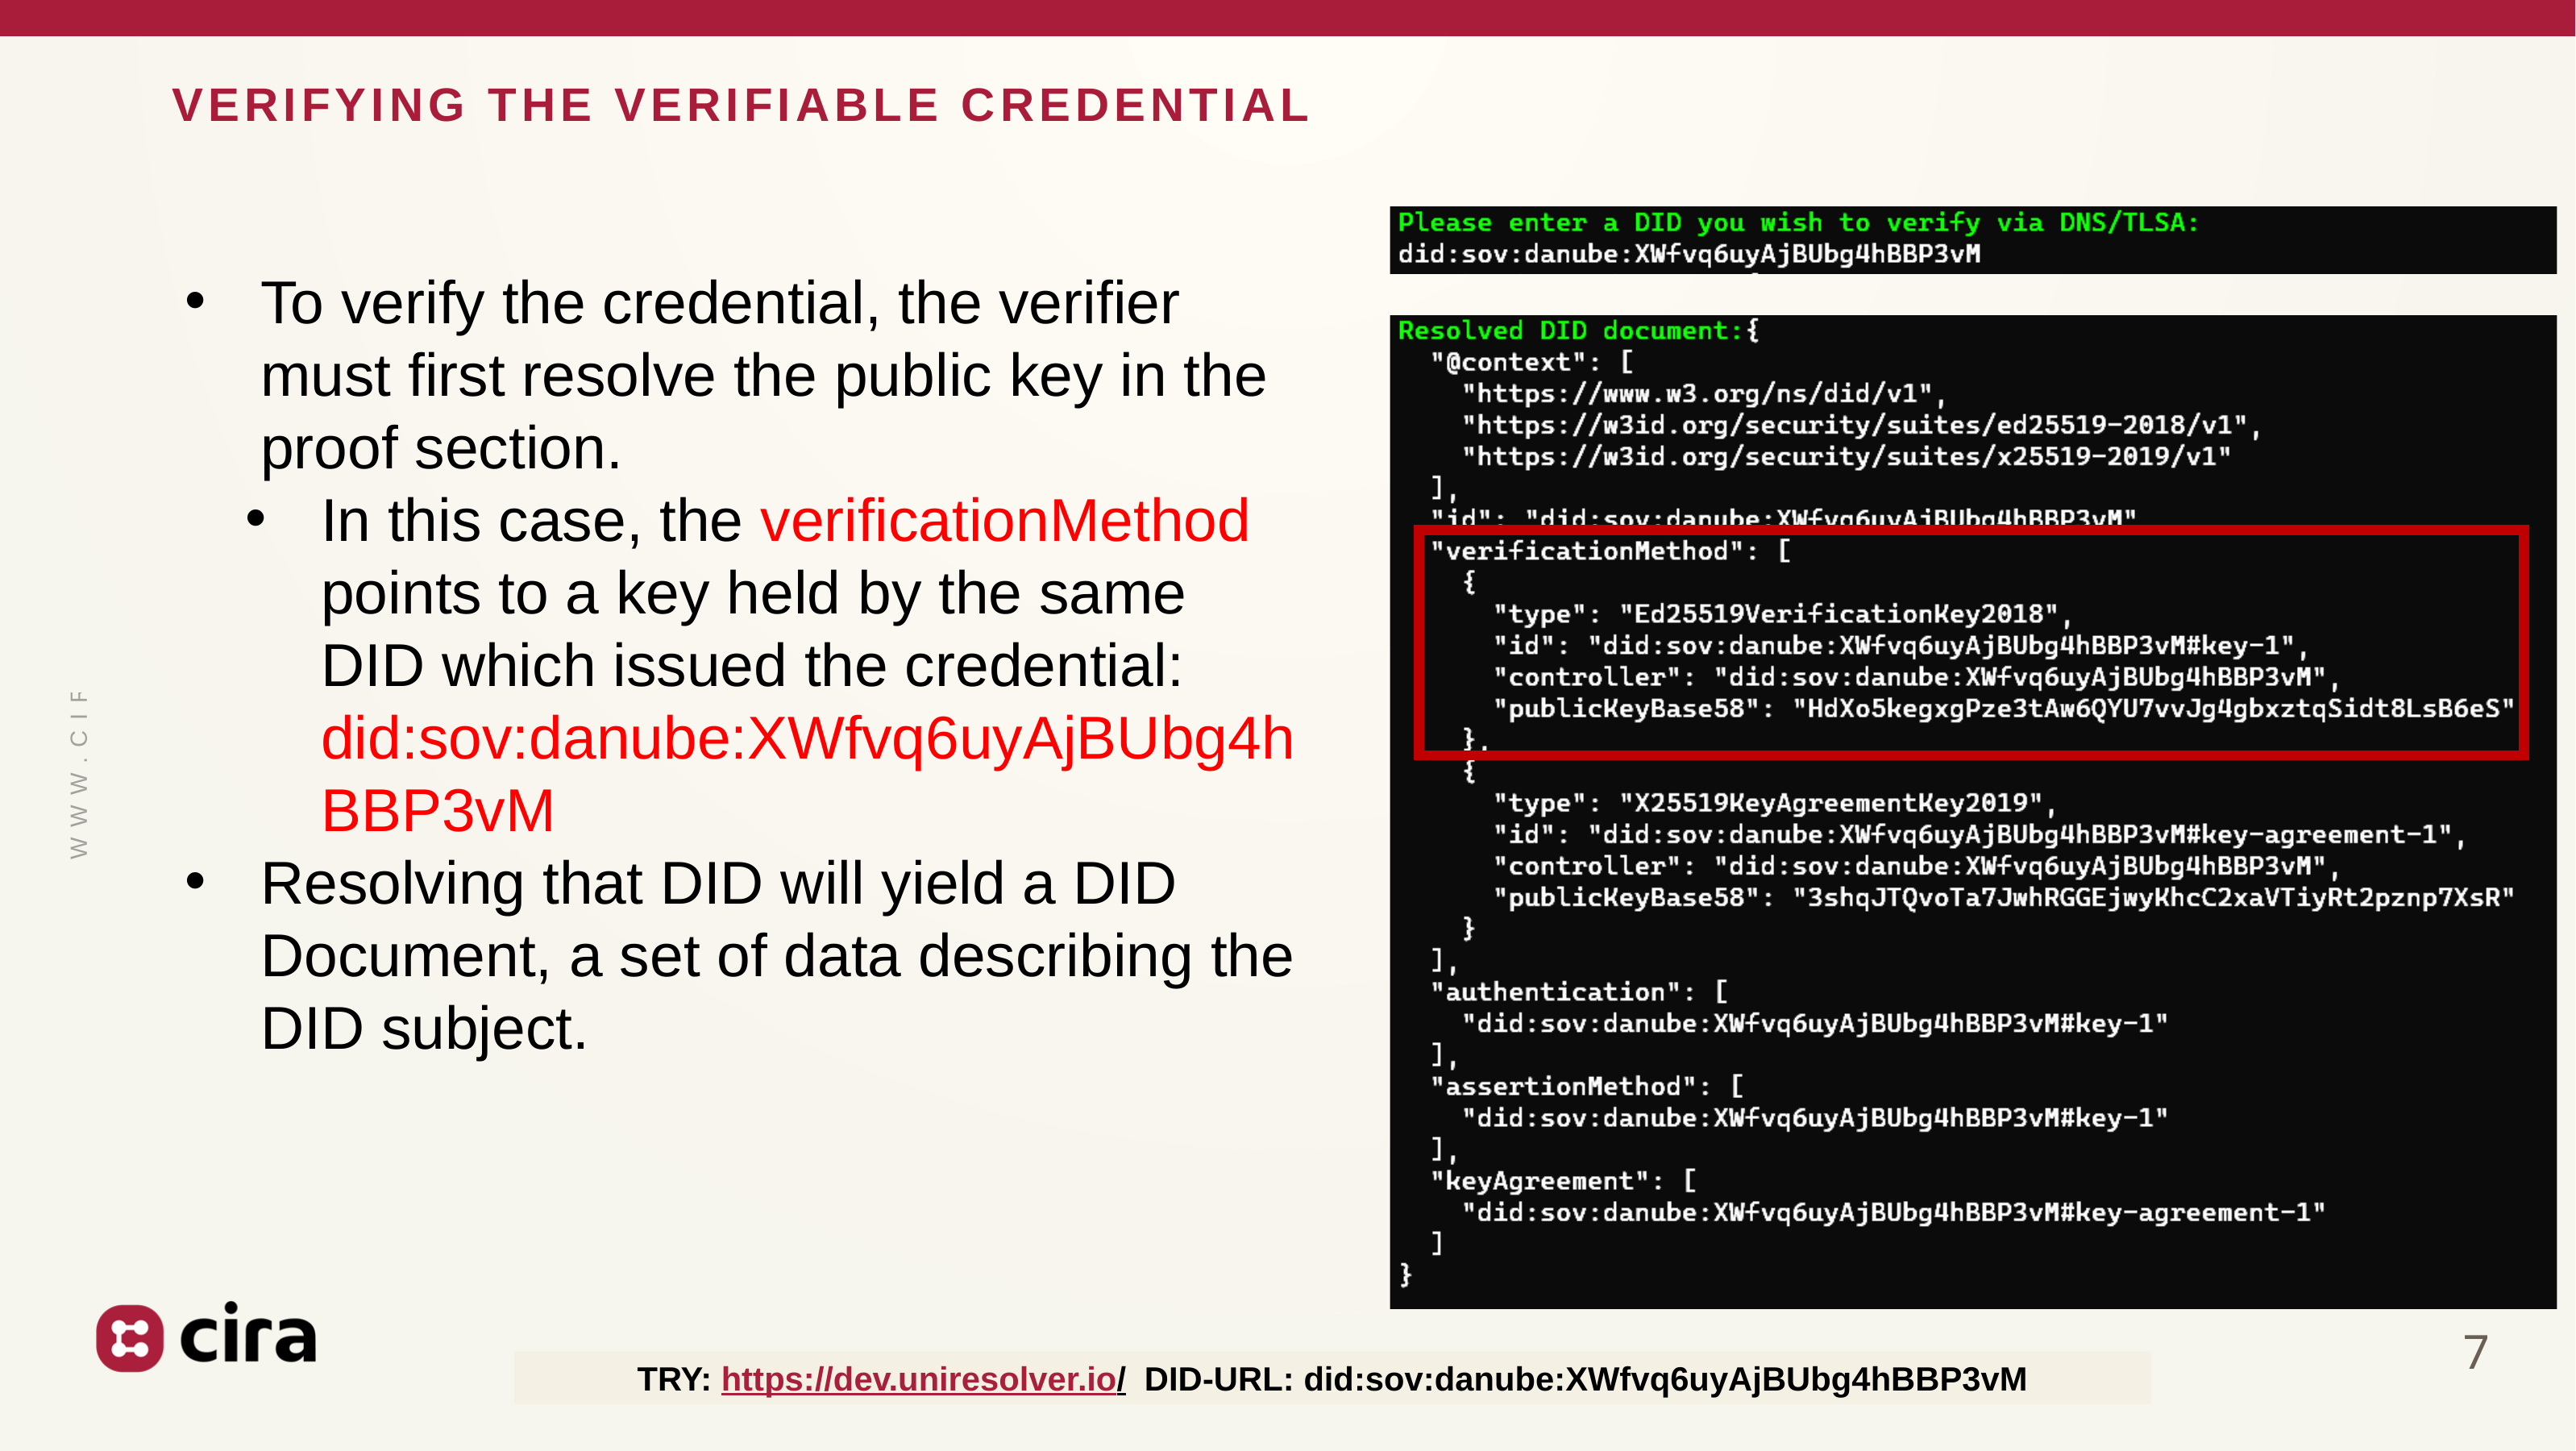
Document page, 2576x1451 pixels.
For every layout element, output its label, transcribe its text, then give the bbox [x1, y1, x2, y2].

text_box TRY: https://dev.uniresolver.io/ DID-URL: did:sov:danube:XWfvq6uyAjBUbg4hBBP3vM [514, 1351, 2151, 1404]
picture [1390, 206, 2557, 274]
picture [80, 1287, 329, 1389]
text_box To verify the credential, the verifier must first resolve the public key in the proof section. In this case, the verificationMethod points to a key held by the same DID which issued the credential: did:sov:danube:XWfvq6uyAjBUbg4hBBP3vM Resolving that DID will yield a DID Document, a set of data describing the DID subject. [172, 257, 1310, 1140]
title Verifying the verifiable Credential [160, 74, 2364, 164]
picture [1390, 315, 2557, 1309]
